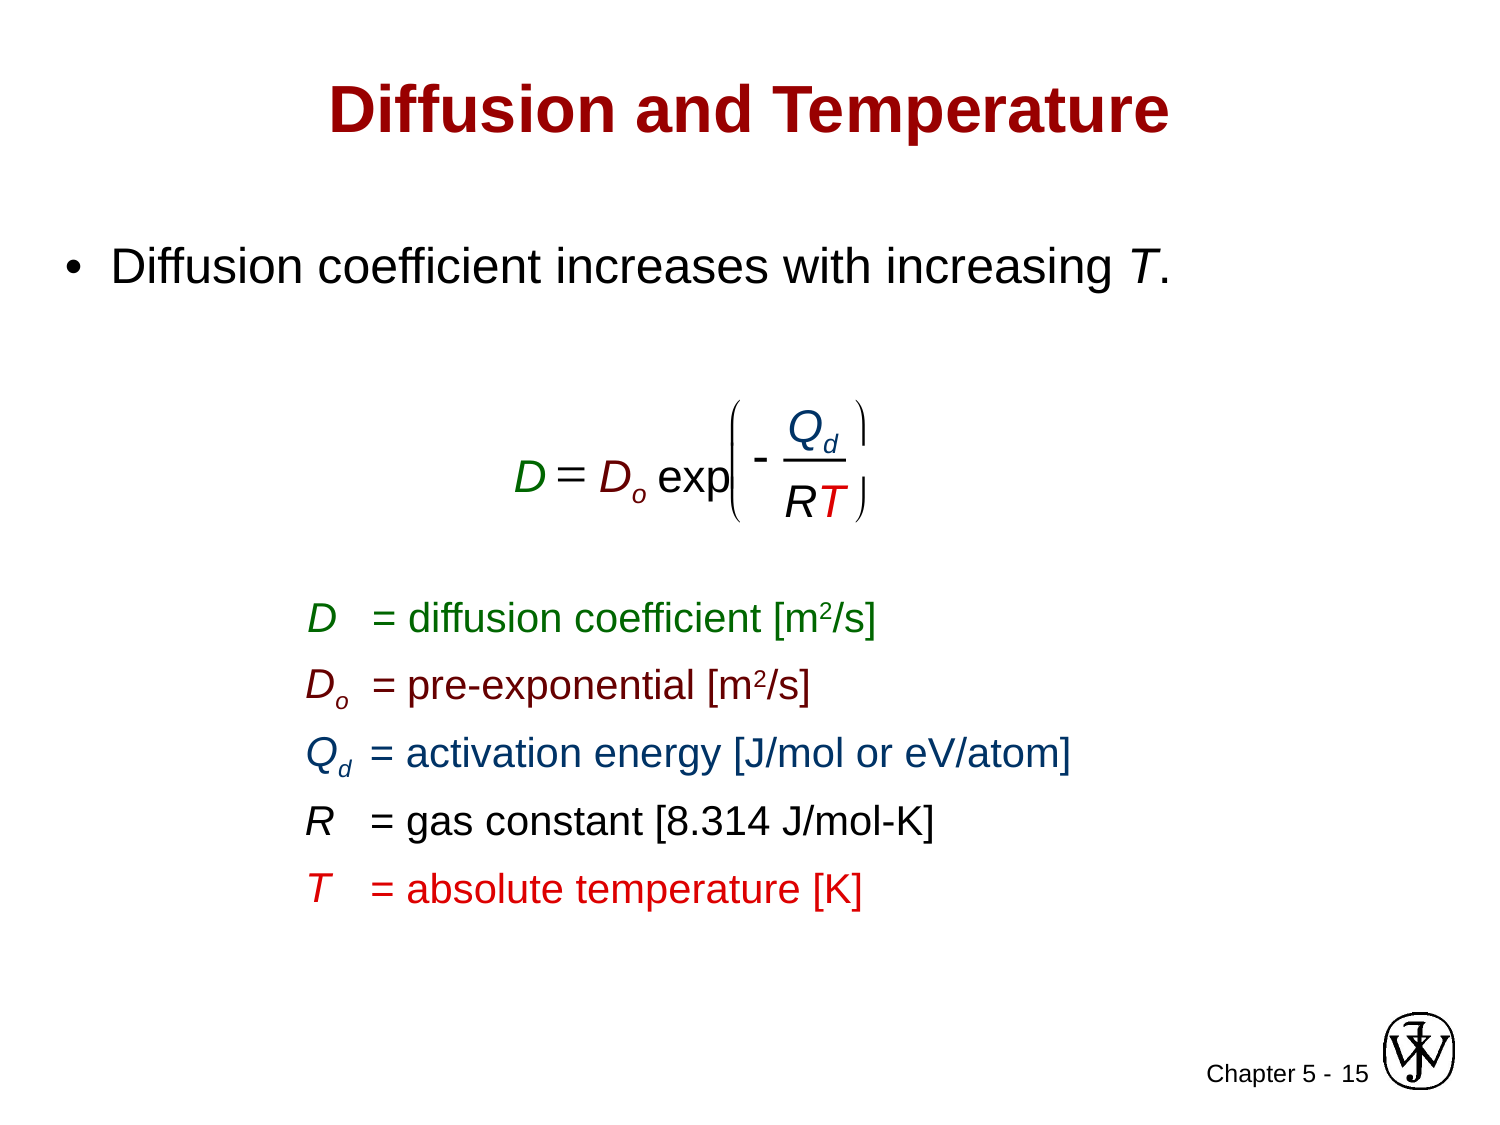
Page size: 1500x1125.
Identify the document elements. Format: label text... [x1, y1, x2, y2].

slide_number 15 [1258, 1050, 1453, 1110]
text_box • Diffusion coefficient increases with increasing T. [64, 233, 1258, 294]
title Diffusion and Temperature [112, 62, 1388, 150]
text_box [289, 396, 1083, 919]
picture [1383, 1012, 1455, 1090]
